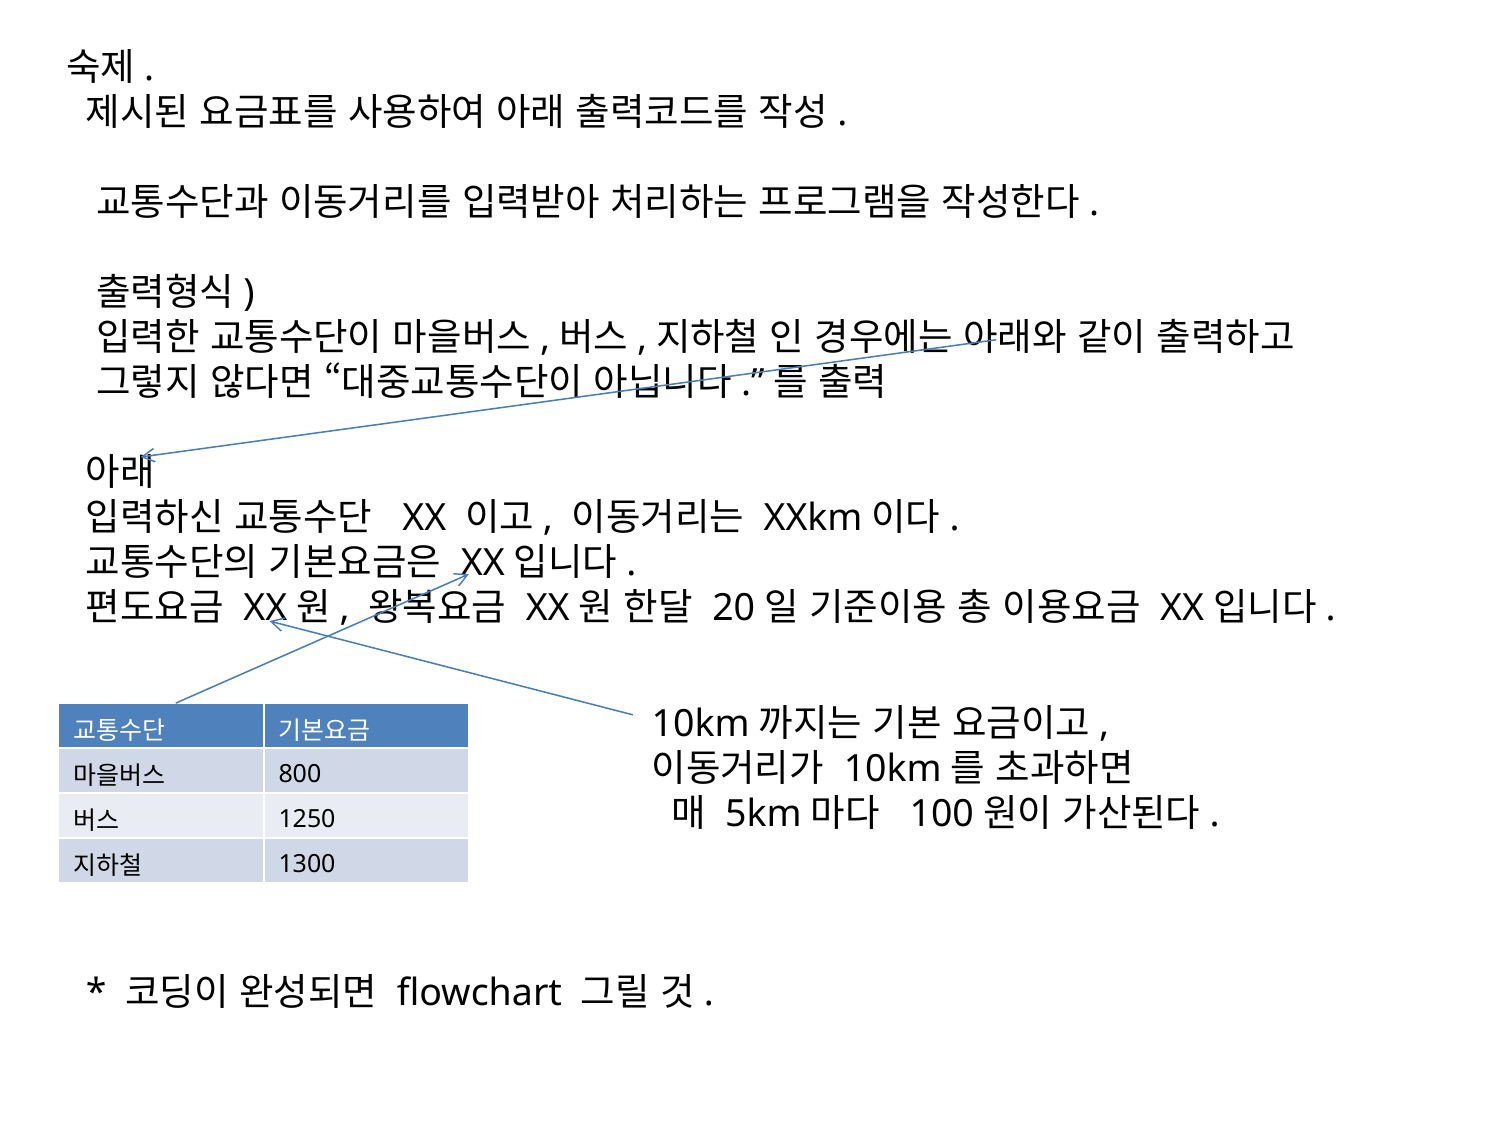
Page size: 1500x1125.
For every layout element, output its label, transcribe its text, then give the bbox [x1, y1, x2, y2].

table_cell 마을버스 [59, 749, 263, 792]
text_box 숙제. 제시된 요금표를 사용하여 아래 출력코드를 작성. 교통수단과 이동거리를 입력받아 처리하는 프로그램을 작성한다. 출력형식) 입력한 교통수단이 마을버스,버스,지하철 인 경우에는 아래와 같이 출력하고 그렇지 않다면 “대중교통수단이 아닙니다.”를 출력 아래 입력하신 교통수단 XX 이고, 이동거리는 XXkm이다. 교통수단의 기본요금은 XX입니다. 편도요금 XX원, 왕복요금 XX원 한달 20일 기준이용 총 이용요금 XX입니다. [51, 35, 1361, 680]
text_box * 코딩이 완성되면 flowchart 그릴 것. [71, 960, 729, 1021]
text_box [269, 620, 633, 716]
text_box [175, 573, 469, 704]
table_cell 1250 [265, 794, 468, 837]
table_cell 지하철 [59, 839, 263, 882]
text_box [140, 339, 997, 458]
table_cell 800 [265, 749, 468, 792]
table_header 기본요금 [265, 718, 468, 747]
table_cell 버스 [59, 794, 263, 837]
table_cell 1300 [265, 839, 468, 882]
table_header 교통수단 [59, 704, 263, 747]
text_box 10km까지는 기본 요금이고, 이동거리가 10km를 초과하면 매 5km마다 100원이 가산된다. [636, 691, 1235, 842]
